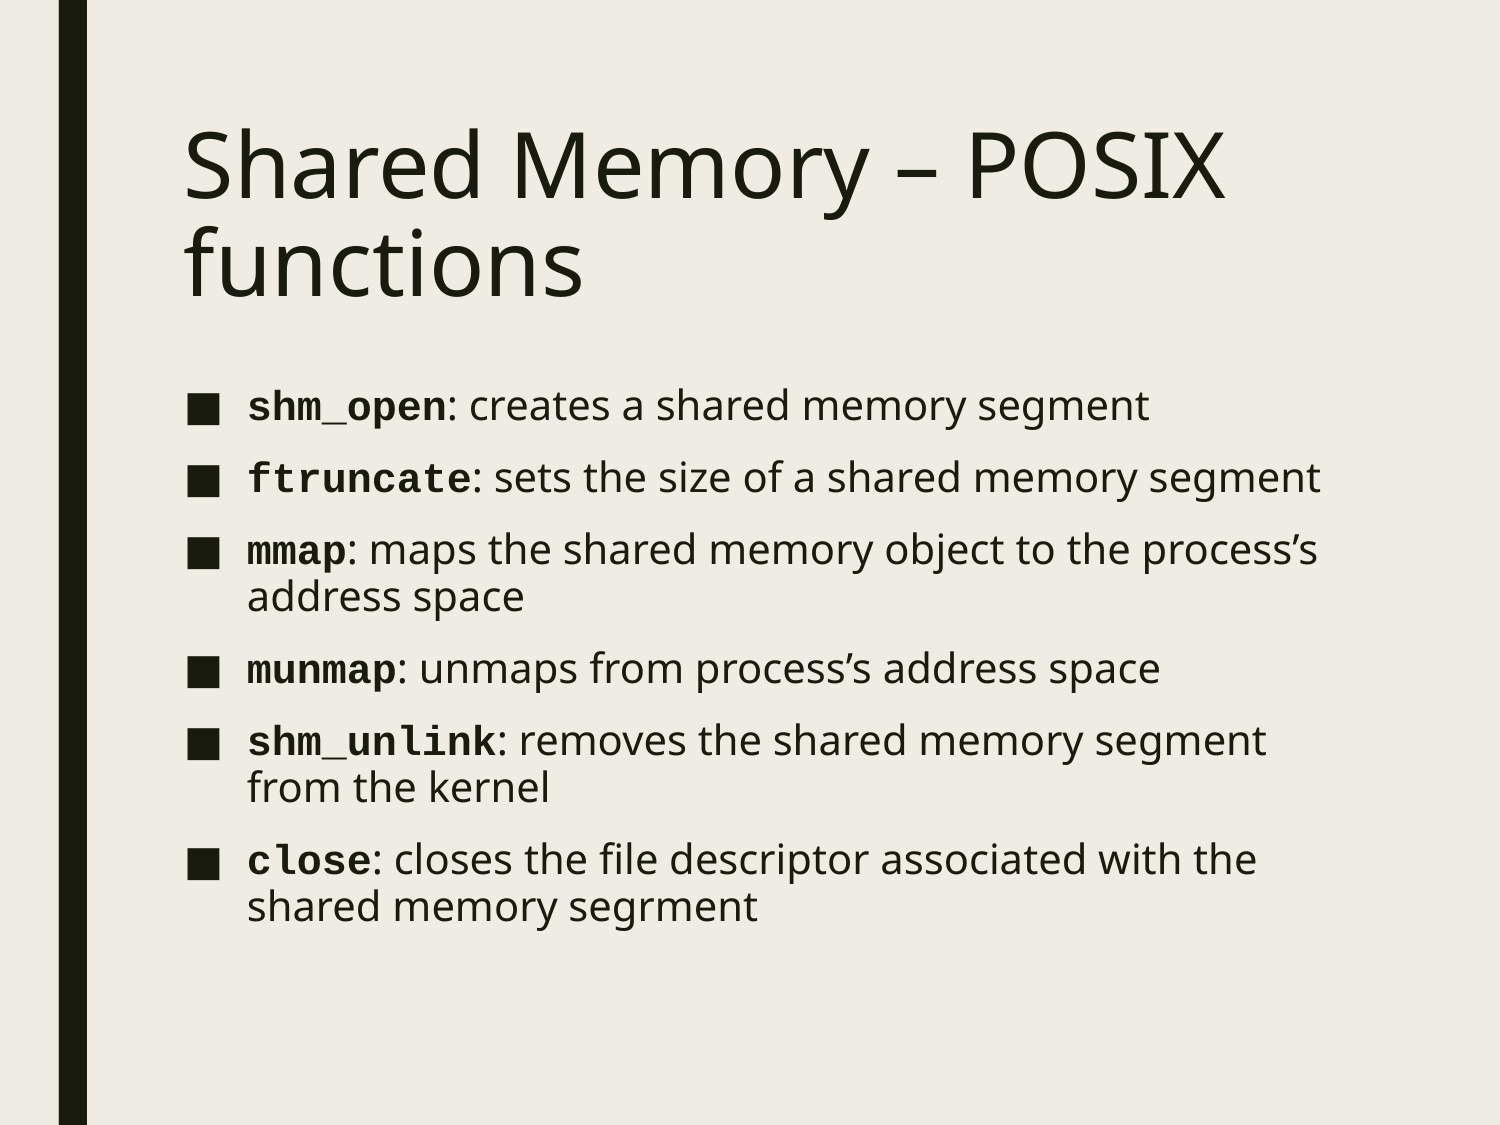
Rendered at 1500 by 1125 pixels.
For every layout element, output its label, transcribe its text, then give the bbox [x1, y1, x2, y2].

list shm_open: creates a shared memory segment ftruncate: sets the size of a shared memory segment mmap: maps the shared memory object to the process’s address space munmap: unmaps from process’s address space shm_unlink: removes the shared memory segment from the kernel close: closes the file descriptor associated with the shared memory segrment [168, 375, 1351, 963]
title Shared Memory – POSIX functions [168, 112, 1351, 357]
